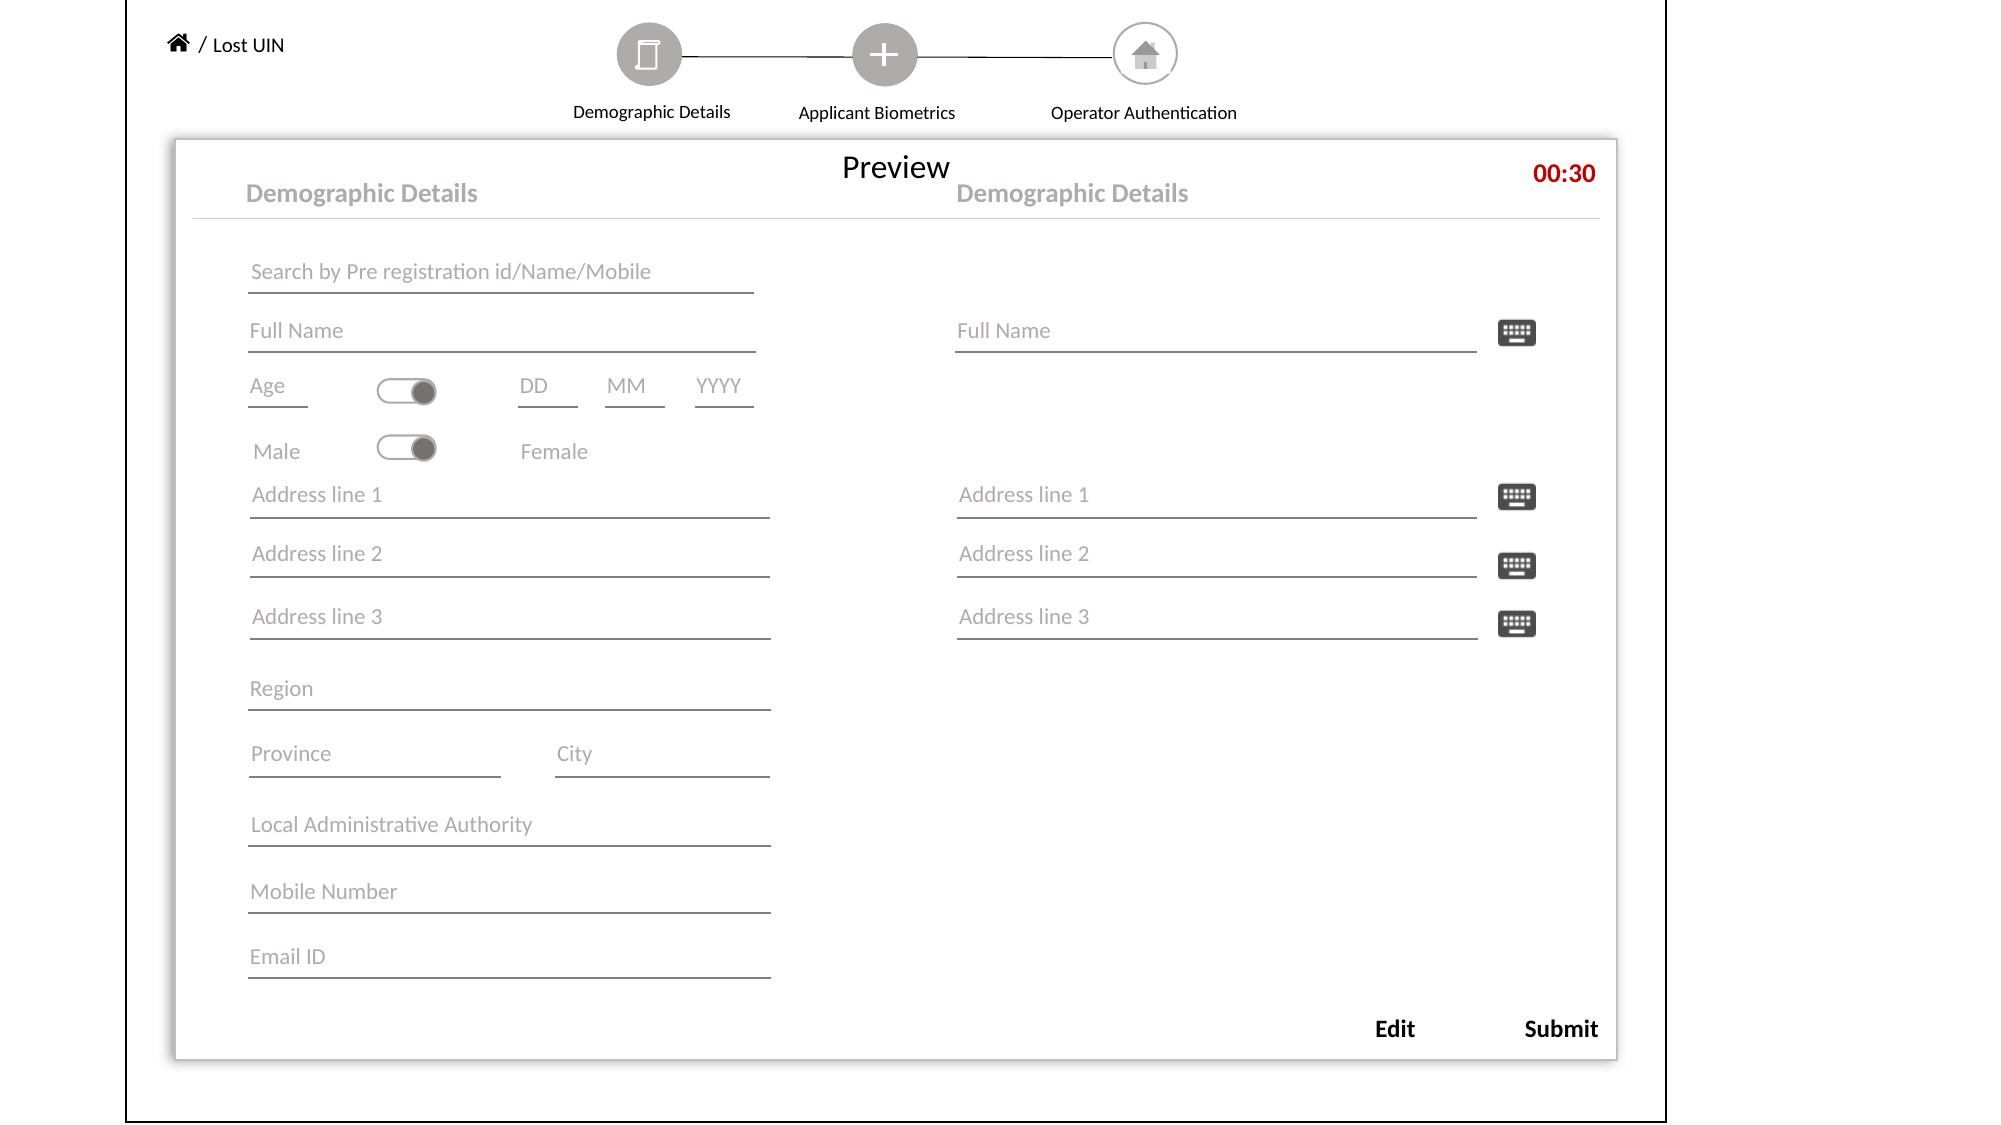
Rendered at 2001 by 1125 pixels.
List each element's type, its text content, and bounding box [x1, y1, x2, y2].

text_box DD [505, 363, 564, 406]
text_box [558, 22, 1255, 132]
text_box Edit [1360, 1005, 1431, 1051]
picture [1498, 314, 1536, 352]
text_box Address line 1 [944, 472, 1105, 515]
text_box Full Name [942, 308, 1066, 351]
text_box City [542, 730, 608, 774]
text_box [125, 0, 1667, 1123]
text_box Local Administrative Authority [236, 802, 549, 845]
text_box Submit [1510, 1005, 1614, 1051]
text_box YYYY [681, 363, 757, 406]
text_box 00:30 [1518, 148, 1617, 196]
text_box Address line 3 [237, 593, 398, 637]
text_box Search by Pre registration id/Name/Mobile [236, 248, 668, 292]
text_box / Lost UIN [183, 20, 300, 66]
text_box Address line 2 [944, 531, 1105, 574]
text_box Address line 2 [237, 531, 398, 574]
text_box Address line 1 [237, 472, 398, 515]
text_box Male [238, 429, 316, 472]
text_box Province [236, 730, 347, 774]
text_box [377, 379, 436, 405]
text_box Full Name [235, 308, 359, 351]
text_box Demographic Details [941, 167, 1276, 215]
text_box Age [235, 363, 301, 406]
text_box Demographic Details [231, 167, 565, 215]
text_box Mobile Number [235, 869, 413, 912]
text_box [377, 435, 436, 461]
text_box Female [506, 429, 604, 472]
text_box Email ID [235, 934, 342, 977]
picture [1498, 547, 1536, 585]
text_box Address line 3 [944, 593, 1105, 637]
text_box MM [592, 363, 662, 406]
picture [1498, 605, 1536, 643]
picture [167, 31, 190, 54]
picture [1498, 478, 1536, 516]
text_box Preview [760, 137, 1033, 193]
text_box Region [235, 666, 329, 709]
